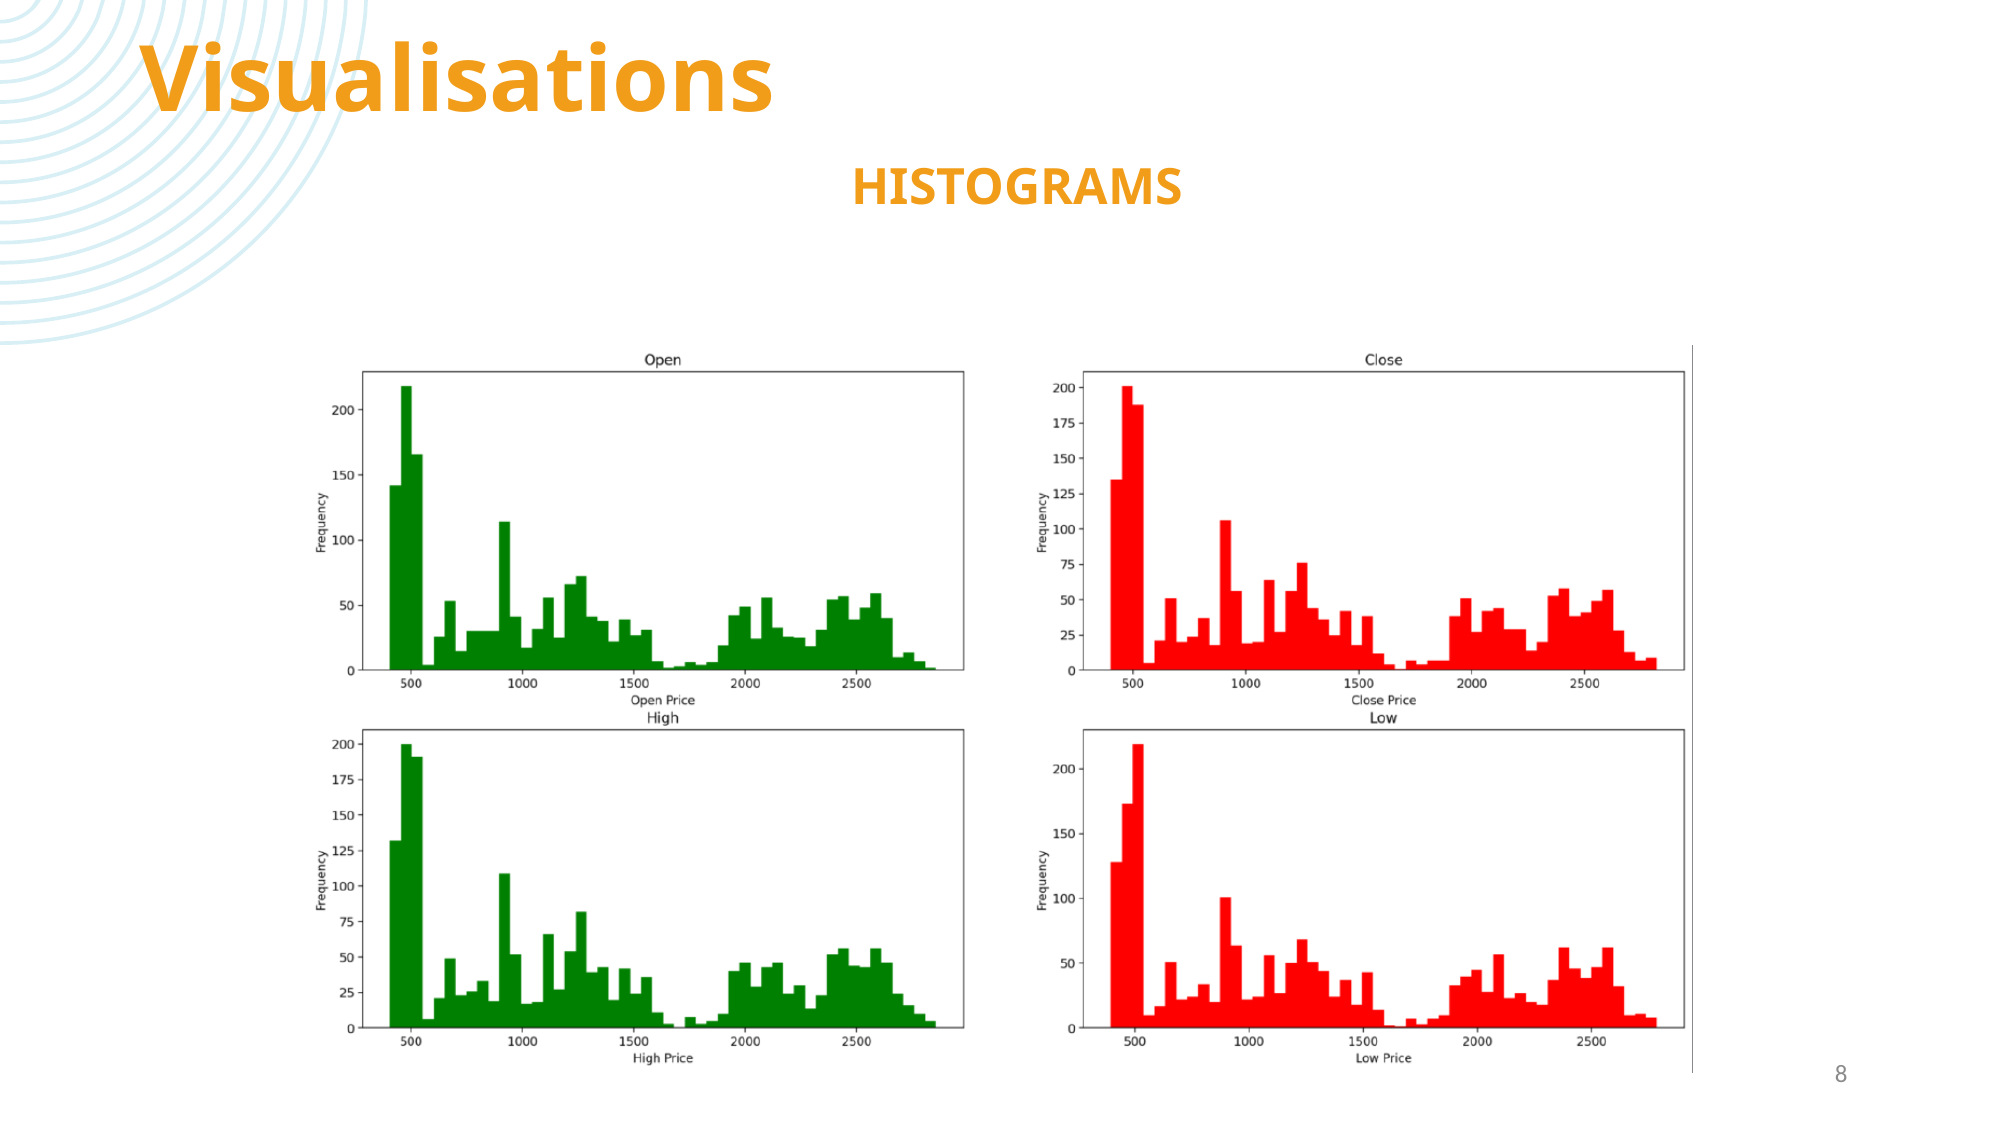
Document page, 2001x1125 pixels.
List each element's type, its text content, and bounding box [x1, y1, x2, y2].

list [308, 344, 1693, 1073]
slide_number 8 [1412, 1042, 1863, 1103]
title Visualisations [124, 11, 1875, 138]
text_box Histograms [550, 146, 1485, 273]
